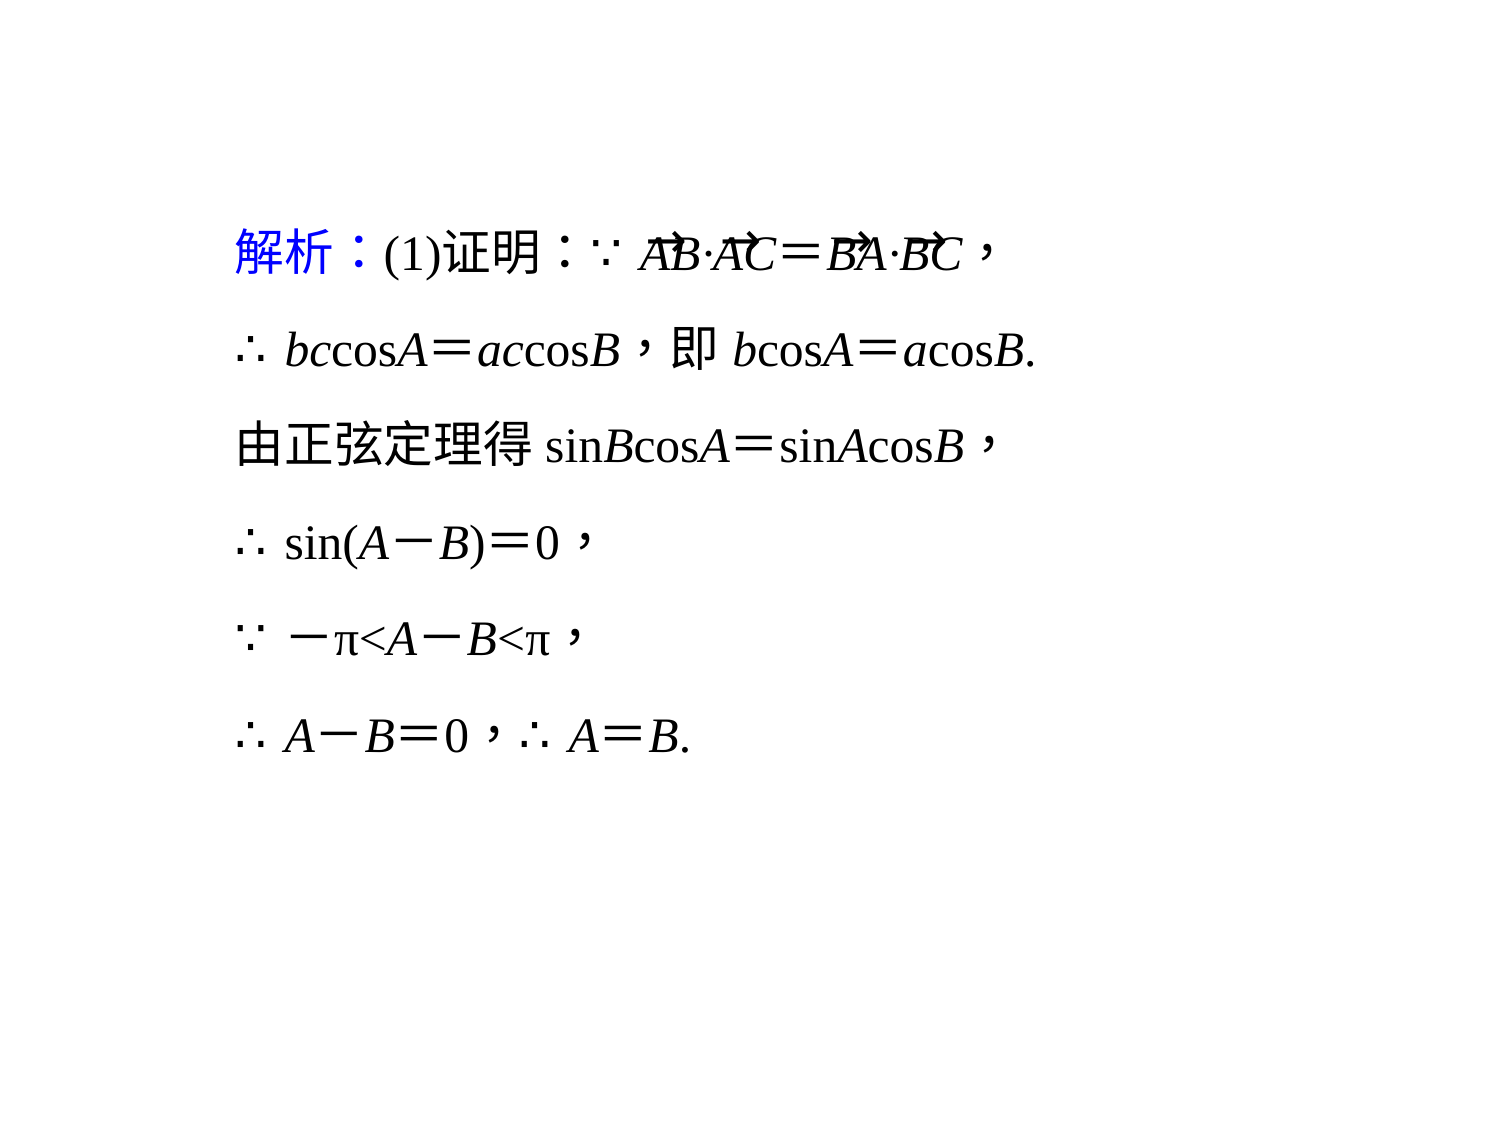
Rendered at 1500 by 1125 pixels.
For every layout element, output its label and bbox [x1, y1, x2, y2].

text_box [135, 208, 1127, 869]
